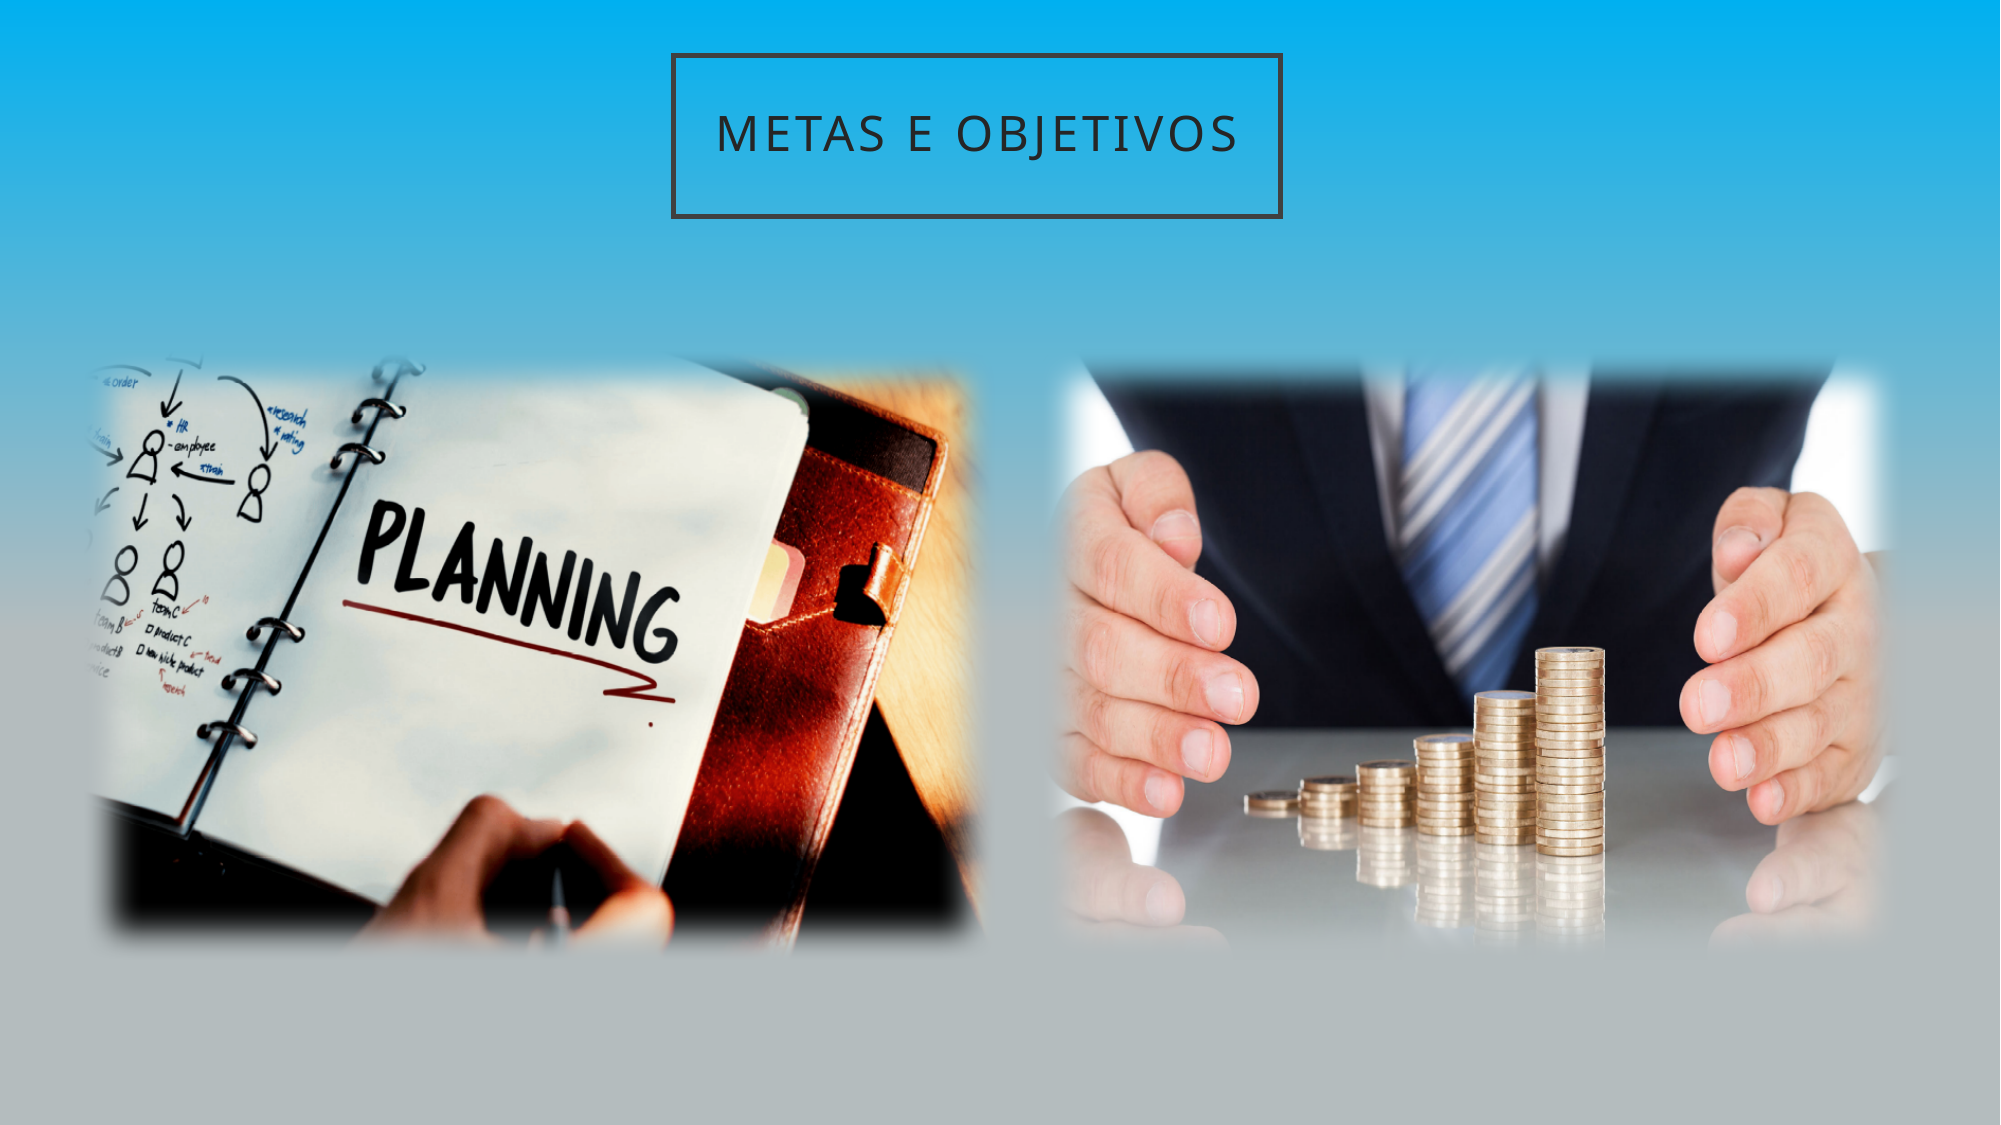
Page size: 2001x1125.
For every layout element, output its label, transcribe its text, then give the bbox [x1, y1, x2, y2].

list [82, 349, 998, 962]
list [1039, 349, 1906, 962]
title METAS E OBJETIVOS [671, 53, 1283, 219]
